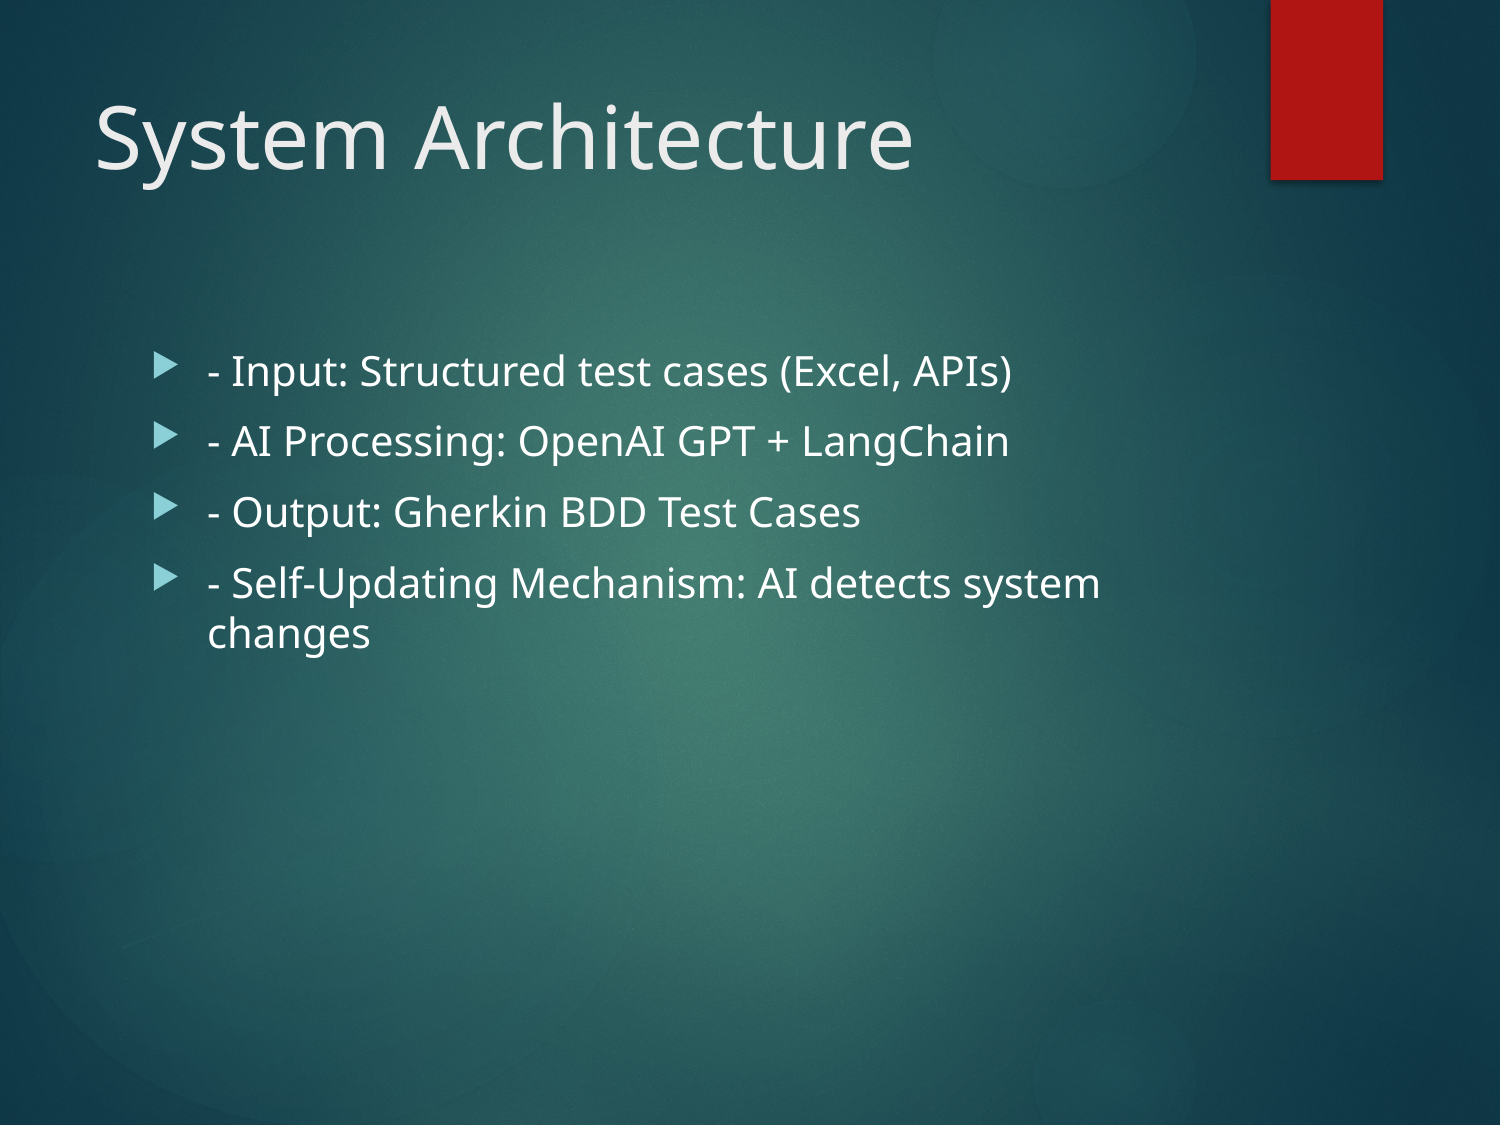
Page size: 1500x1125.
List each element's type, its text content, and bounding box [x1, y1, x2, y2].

list - Input: Structured test cases (Excel, APIs) - AI Processing: OpenAI GPT + LangChain - Output: Gherkin BDD Test Cases - Self-Updating Mechanism: AI detects system changes [135, 336, 1237, 1025]
title System Architecture [79, 74, 1237, 304]
